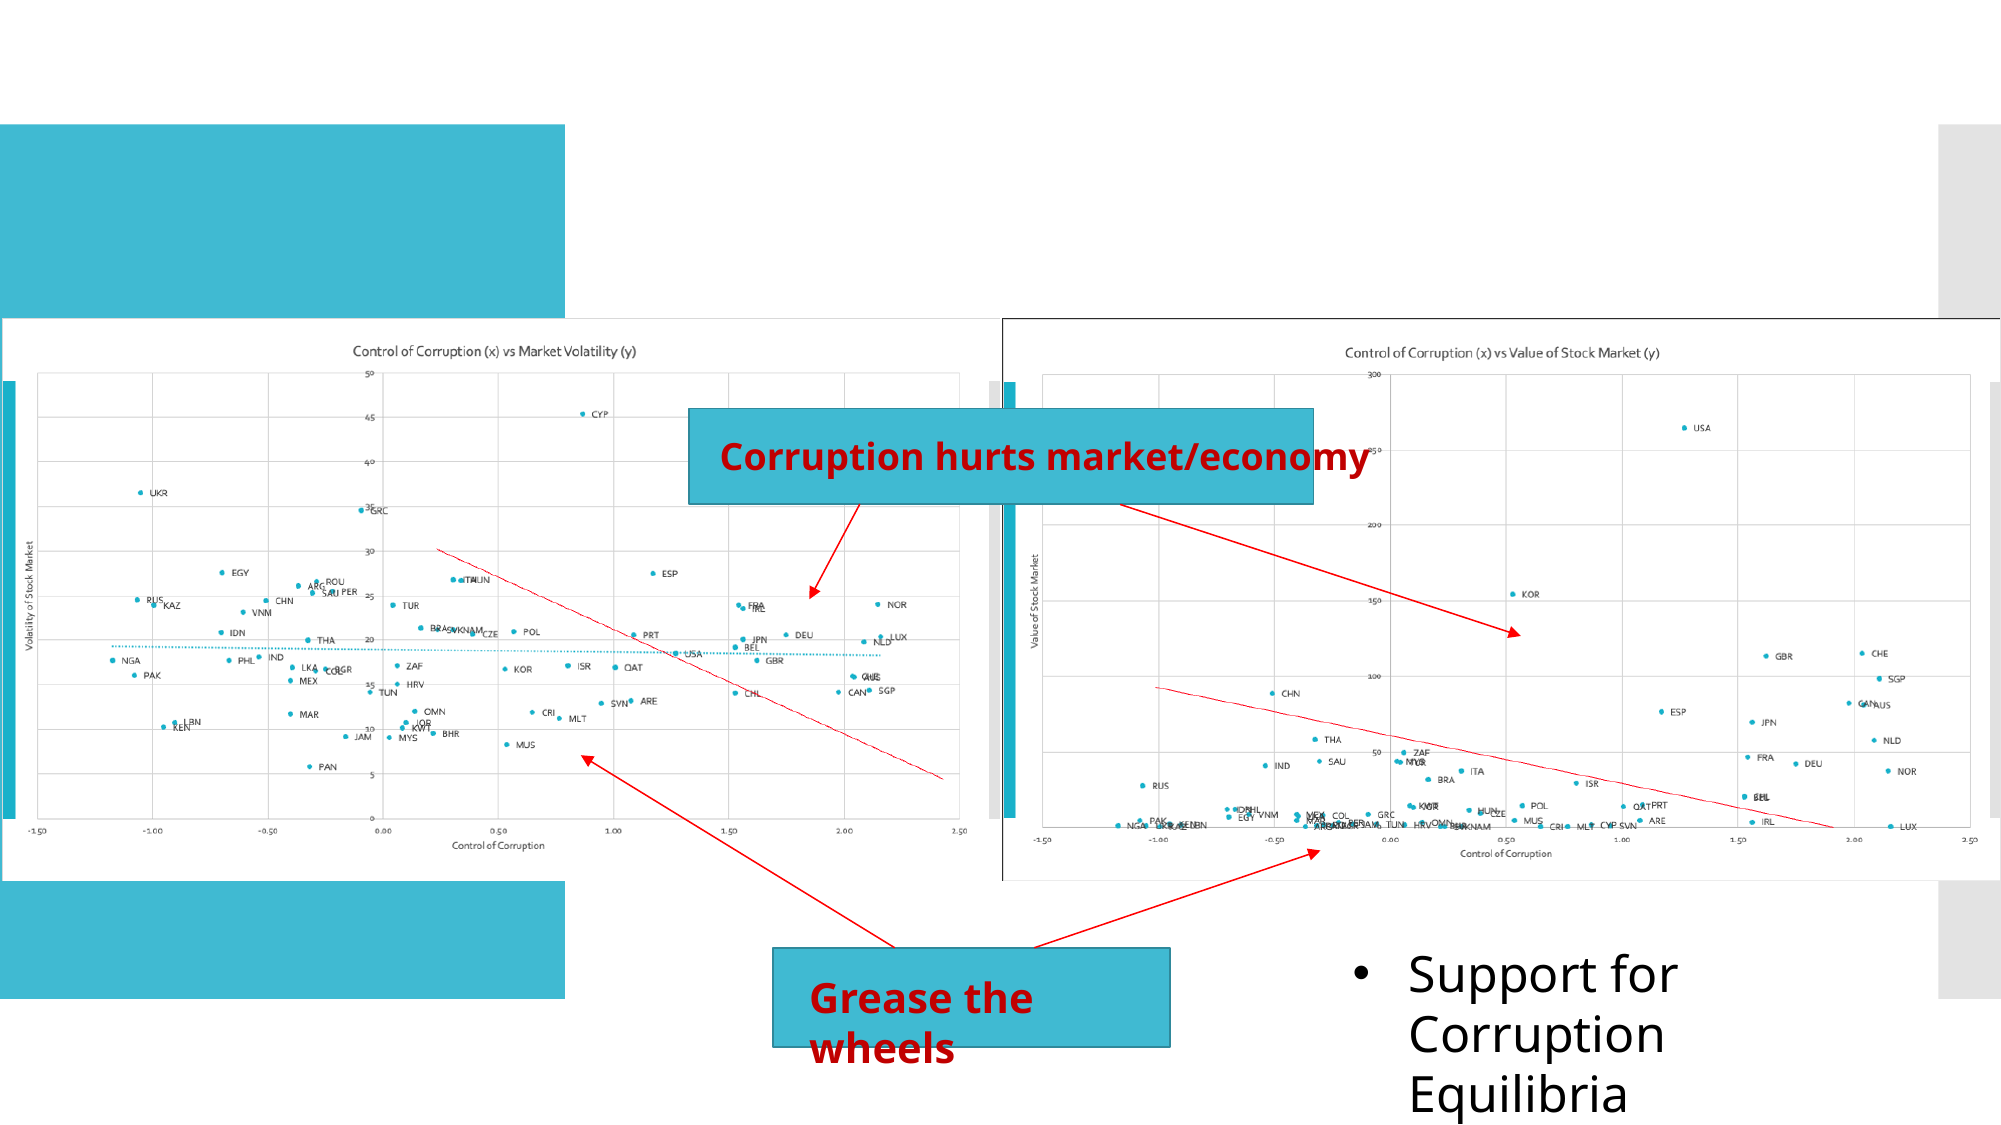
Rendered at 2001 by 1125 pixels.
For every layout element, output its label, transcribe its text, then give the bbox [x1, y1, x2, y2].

picture [2, 318, 1001, 881]
picture [1002, 317, 2000, 881]
text_box [772, 947, 1171, 1048]
text_box Grease the wheels [794, 964, 1171, 1080]
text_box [809, 503, 861, 600]
text_box Support for Corruption Equilibria [1337, 934, 1888, 1125]
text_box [580, 754, 895, 949]
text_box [1034, 850, 1321, 948]
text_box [1119, 504, 1522, 637]
